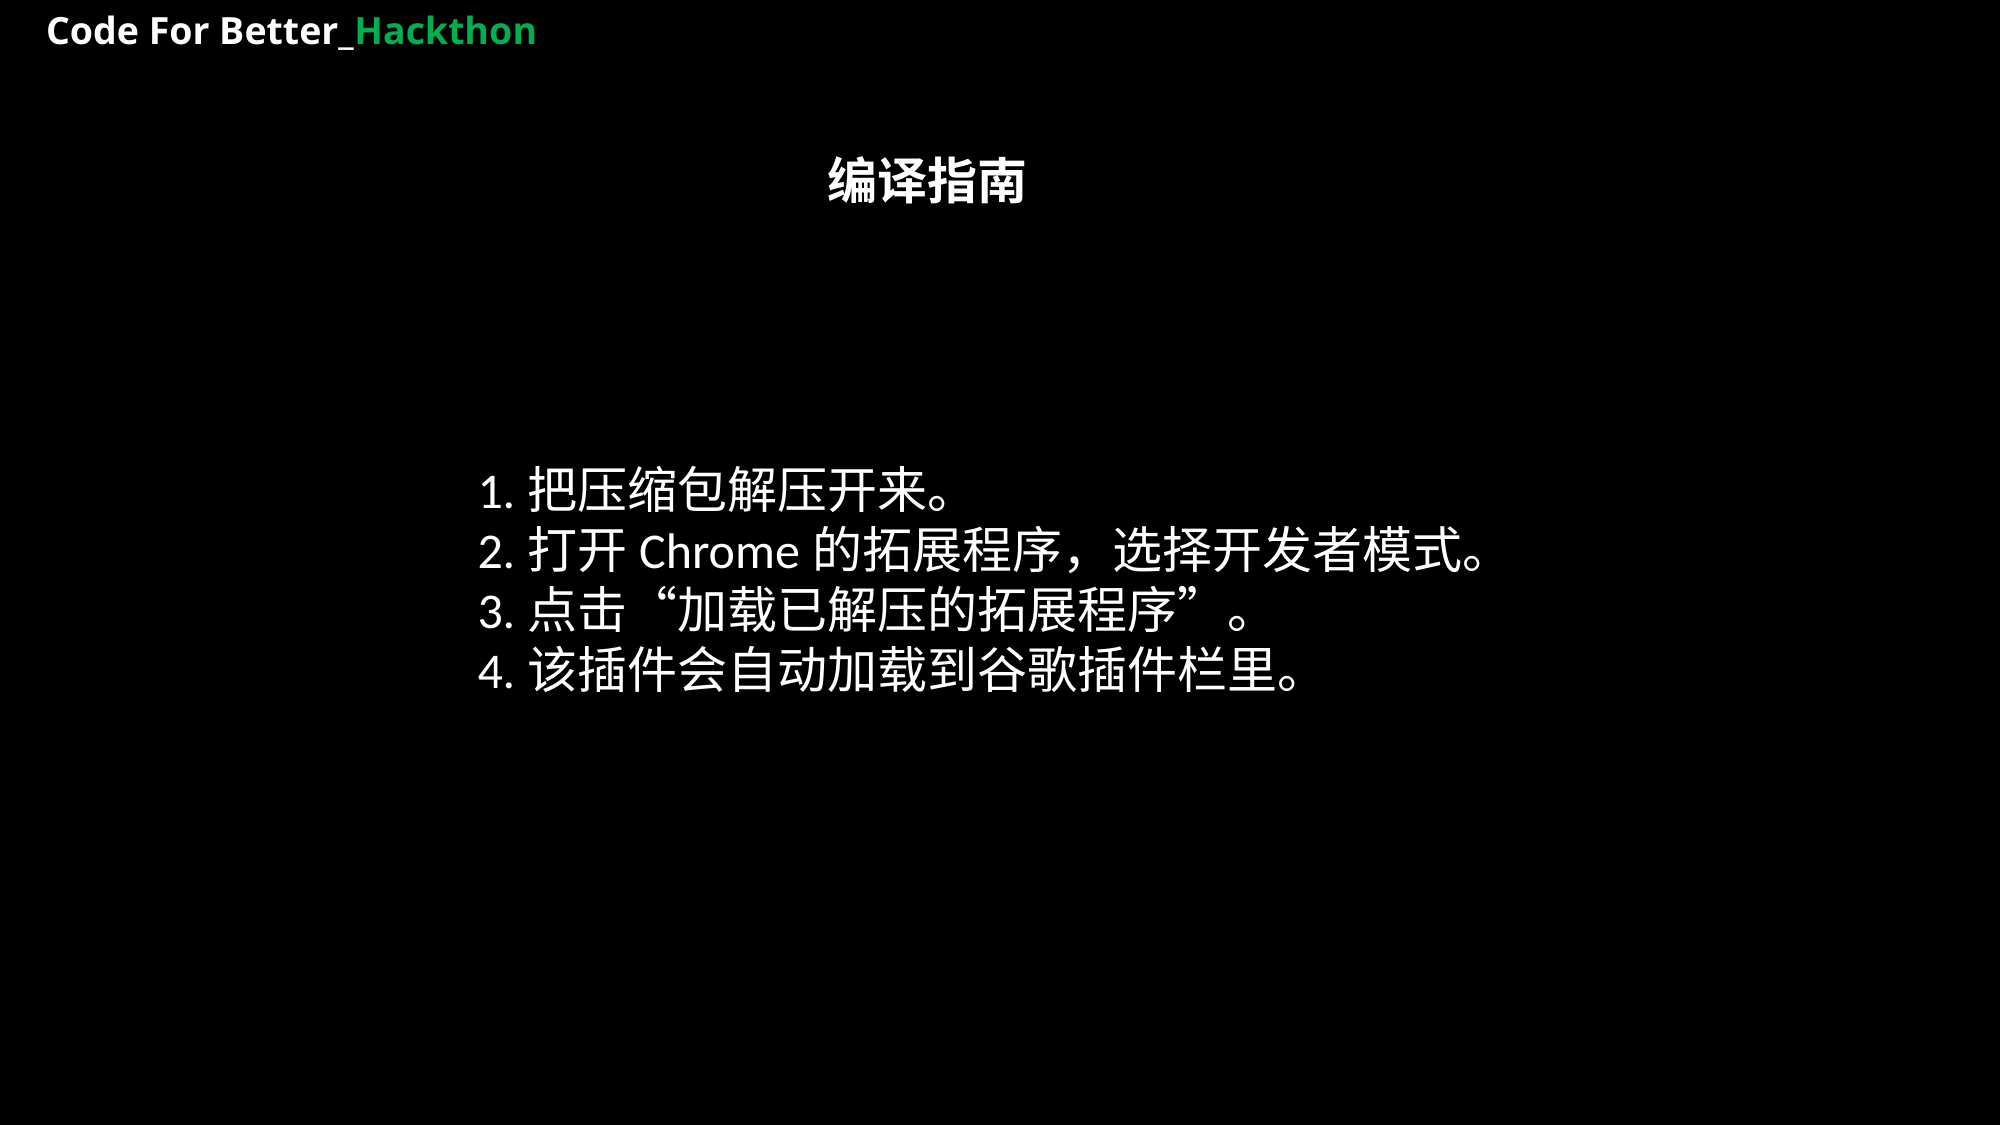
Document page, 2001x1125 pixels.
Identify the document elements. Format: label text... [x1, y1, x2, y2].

text_box Code For Better_Hackthon [0, 0, 584, 60]
text_box 1.把压缩包解压开来。 2.打开Chrome的拓展程序，选择开发者模式。 3.点击“加载已解压的拓展程序”。 4.该插件会自动加载到谷歌插件栏里。 [462, 451, 1690, 707]
text_box 编译指南 [812, 141, 1237, 217]
